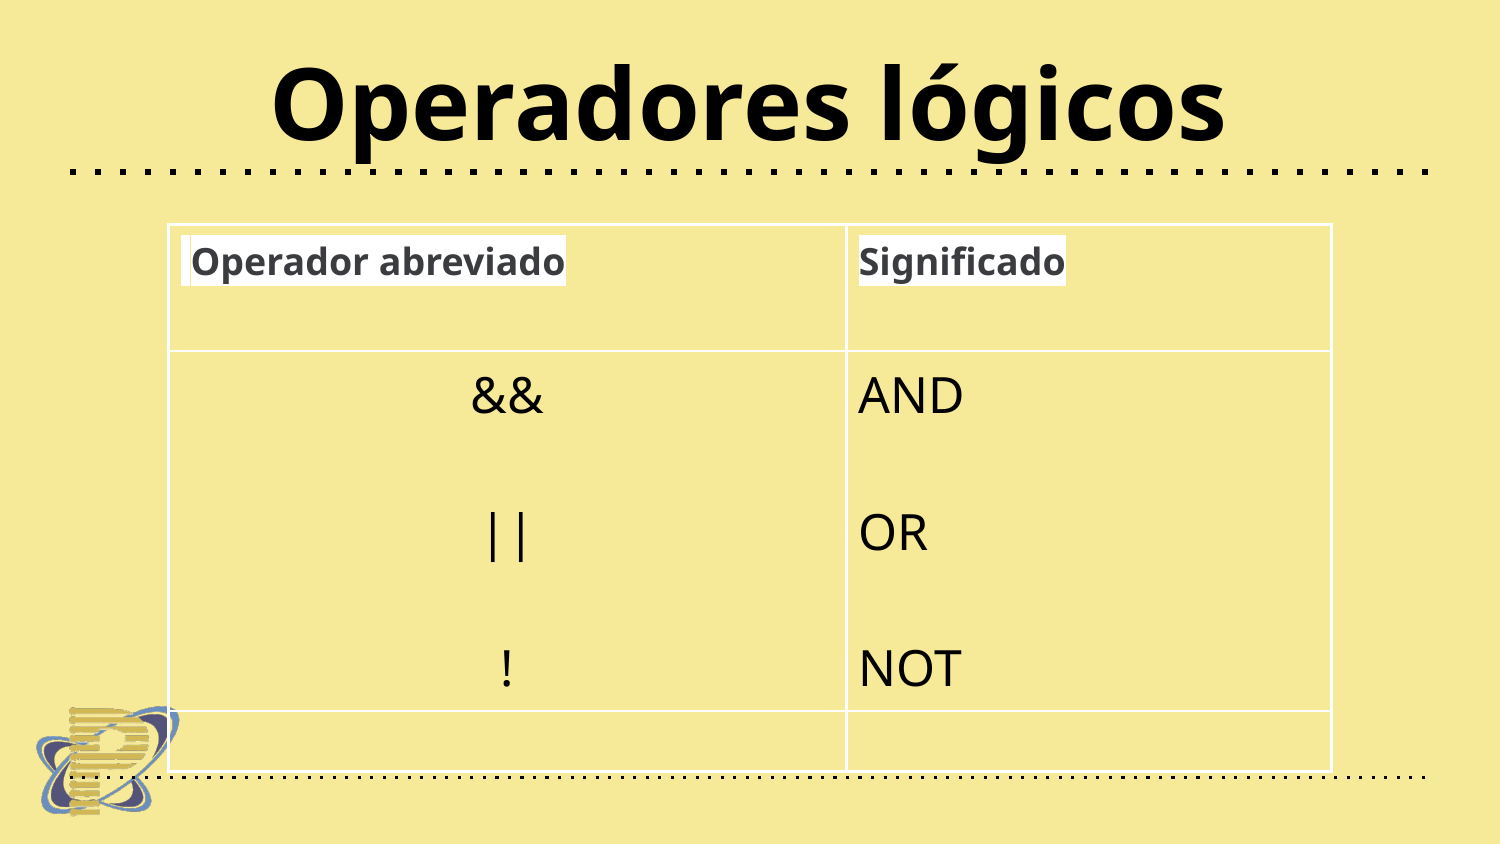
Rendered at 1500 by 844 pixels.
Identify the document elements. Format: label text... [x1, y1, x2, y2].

table_cell [170, 712, 845, 770]
table_header Significado [848, 226, 1330, 350]
table_header Operador abreviado [170, 226, 845, 350]
table_cell && || ! [170, 352, 845, 710]
title Operadores lógicos [41, 23, 1456, 177]
table_cell AND OR NOT [848, 352, 1330, 710]
table_cell [848, 712, 1330, 770]
picture [33, 687, 182, 836]
